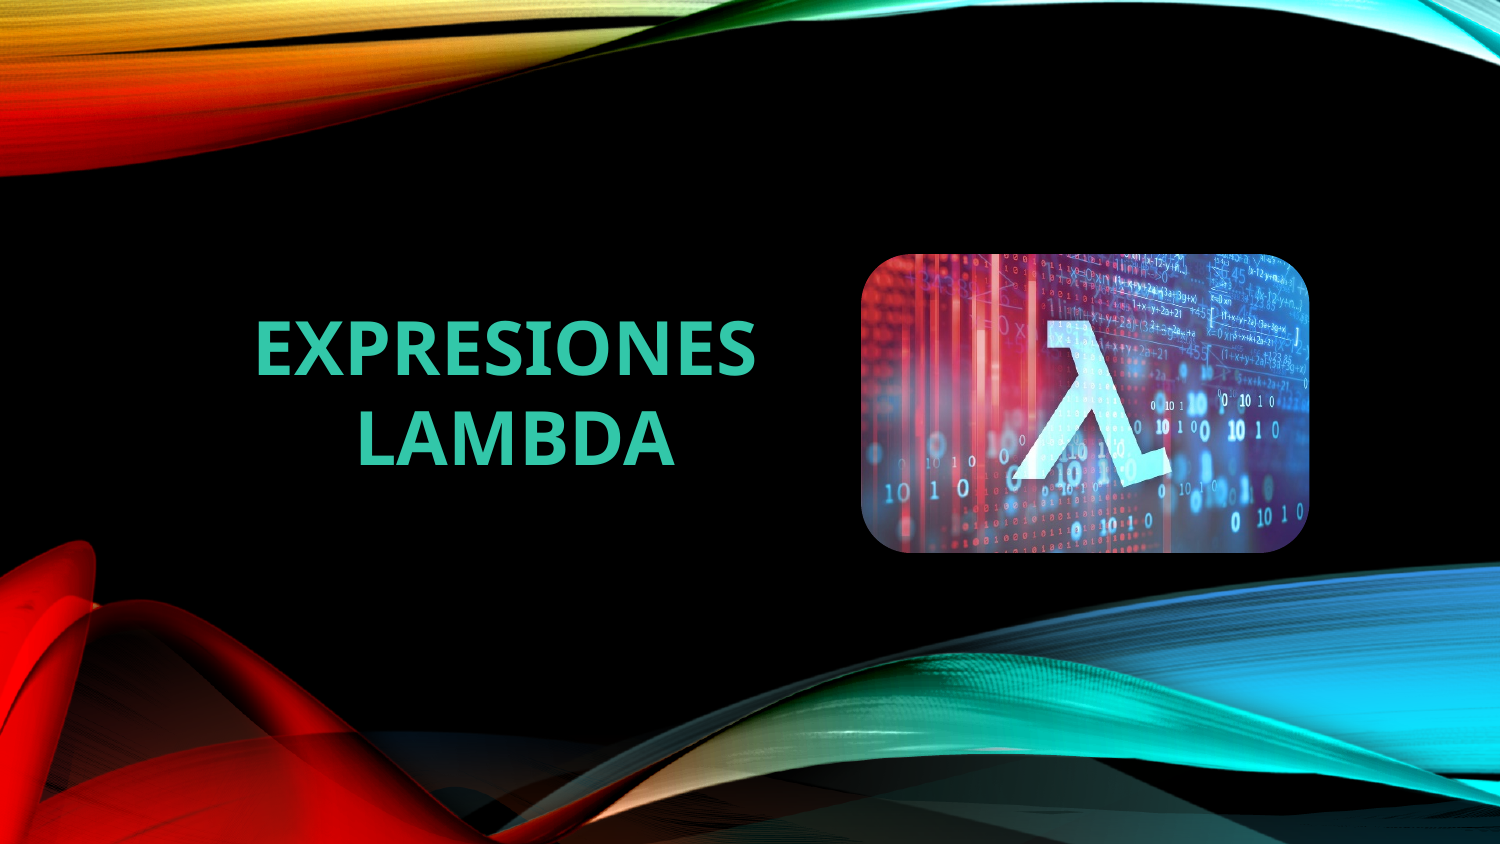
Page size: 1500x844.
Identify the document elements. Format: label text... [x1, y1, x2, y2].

picture [0, 0, 1500, 178]
picture [0, 253, 1500, 844]
text_box EXPRESIONES LAMBDA [99, 294, 855, 513]
